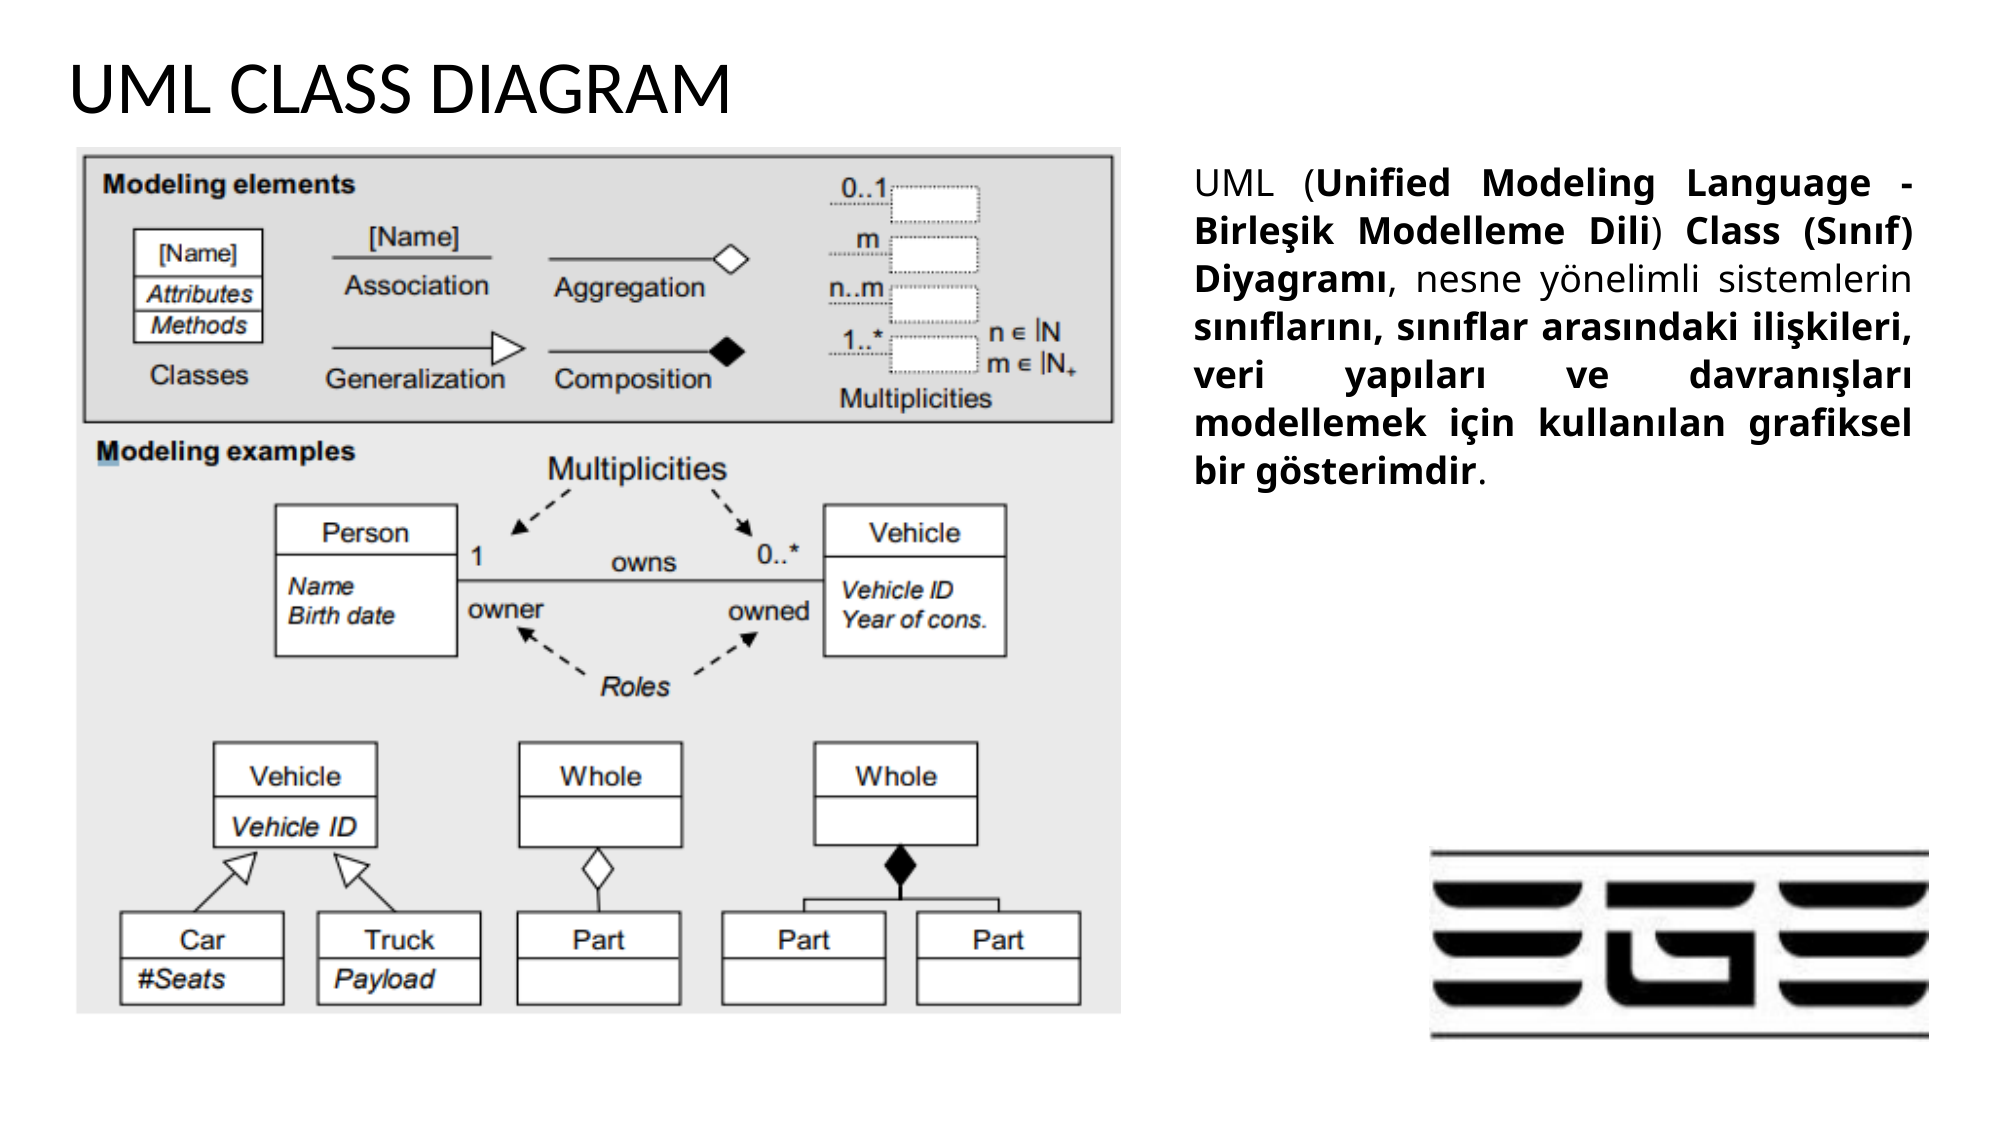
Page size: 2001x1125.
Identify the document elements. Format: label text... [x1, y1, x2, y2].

text_box UML (Unified Modeling Language - Birleşik Modelleme Dili) Class (Sınıf) Diyagramı, nesne yönelimli sistemlerin sınıflarını, sınıflar arasındaki ilişkileri, veri yapıları ve davranışları modellemek için kullanılan grafiksel bir gösterimdir. [1178, 147, 1929, 500]
picture [71, 147, 1122, 1019]
text_box UML CLASS DIAGRAM [54, 30, 1679, 136]
picture [1428, 845, 1929, 1042]
